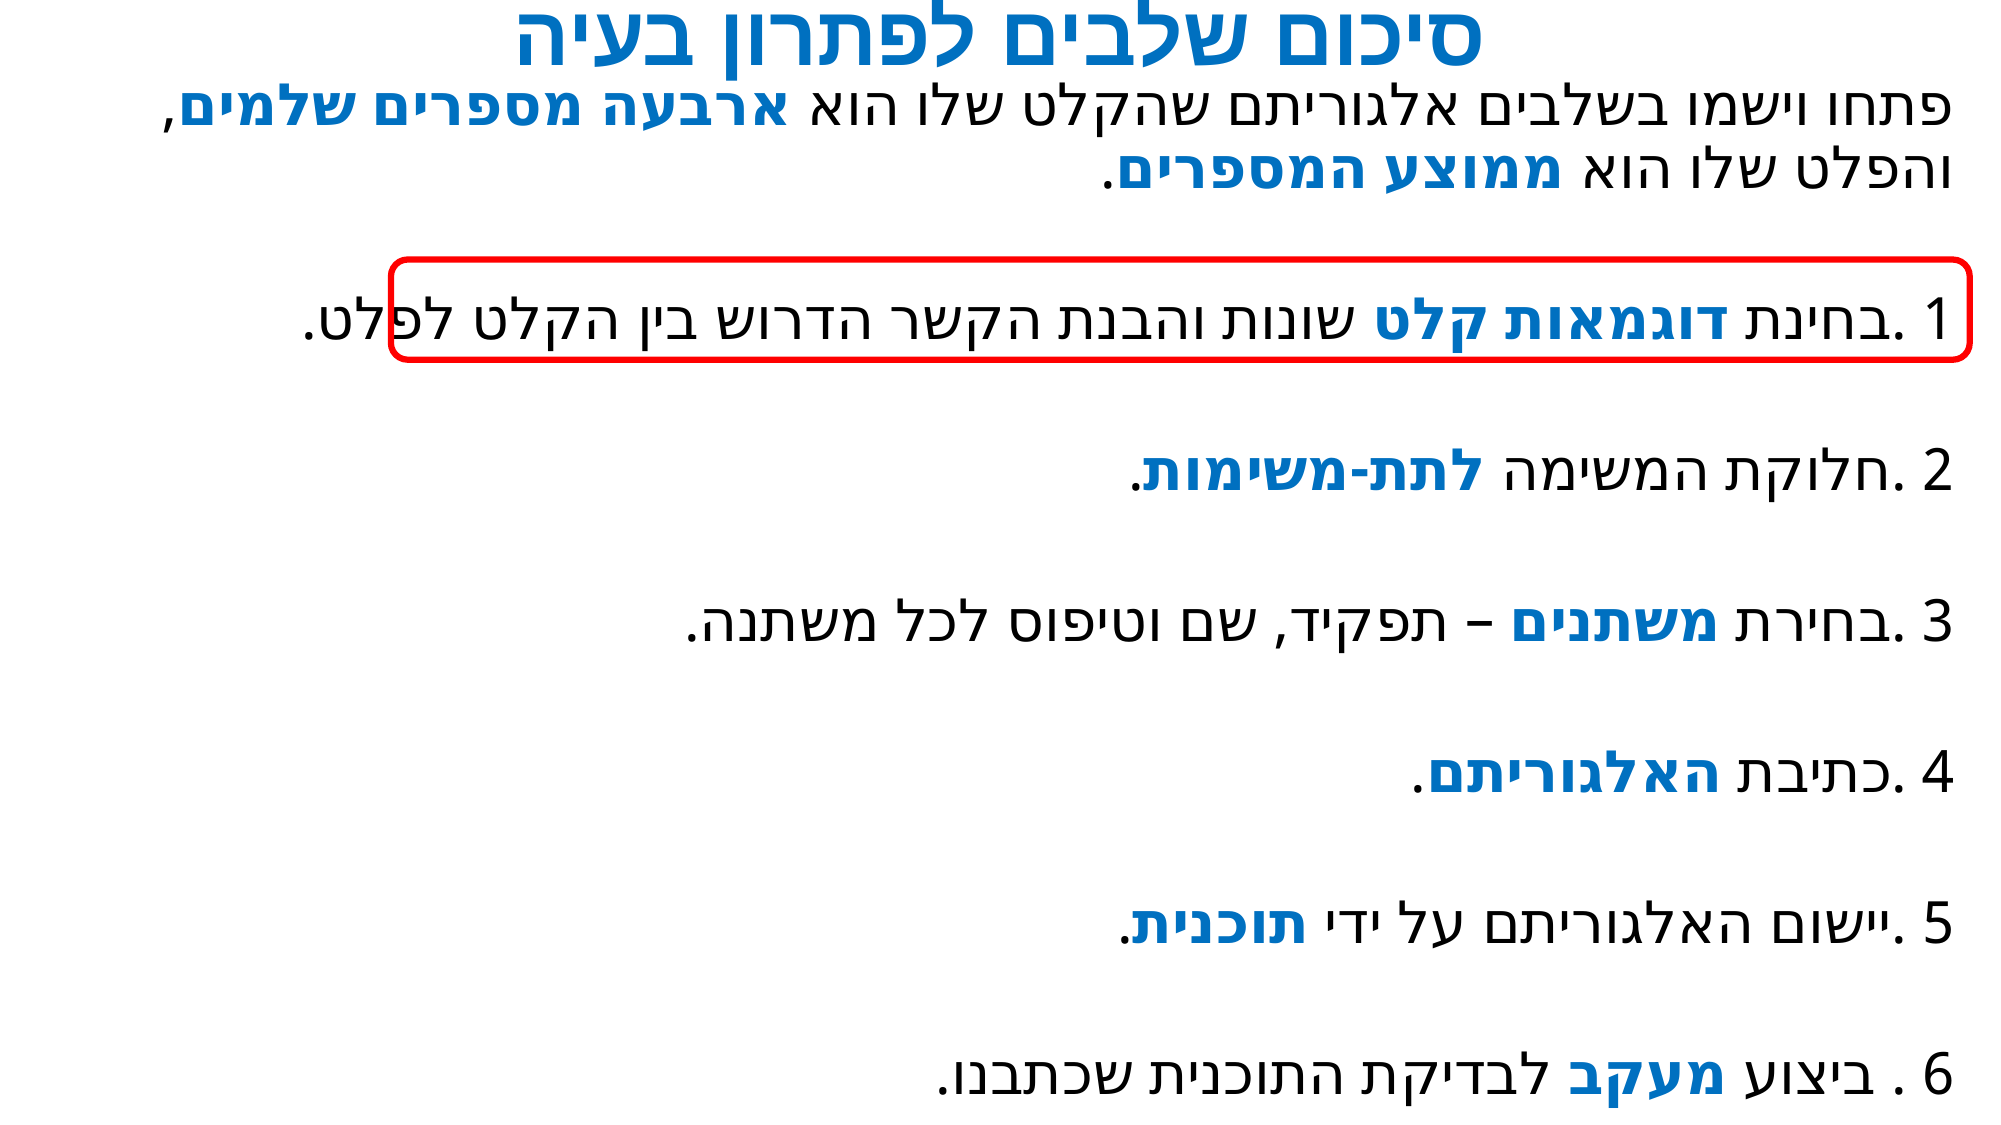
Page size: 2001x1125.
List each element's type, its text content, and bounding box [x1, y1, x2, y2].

text_box פתחו וישמו בשלבים אלגוריתם שהקלט שלו הוא ארבעה מספרים שלמים, והפלט שלו הוא ממוצע המספרים. 1 .בחינת דוגמאות קלט שונות והבנת הקשר הדרוש בין הקלט לפלט. 2 .חלוקת המשימה לתת-משימות. 3 .בחירת משתנים – תפקיד, שם וטיפוס לכל משתנה. 4 .כתיבת האלגוריתם. 5 .יישום האלגוריתם על ידי תוכנית. 6 . ביצוע מעקב לבדיקת התוכנית שכתבנו. [30, 67, 1970, 1115]
title סיכום שלבים לפתרון בעיה [0, 0, 2000, 93]
text_box [389, 258, 1971, 361]
